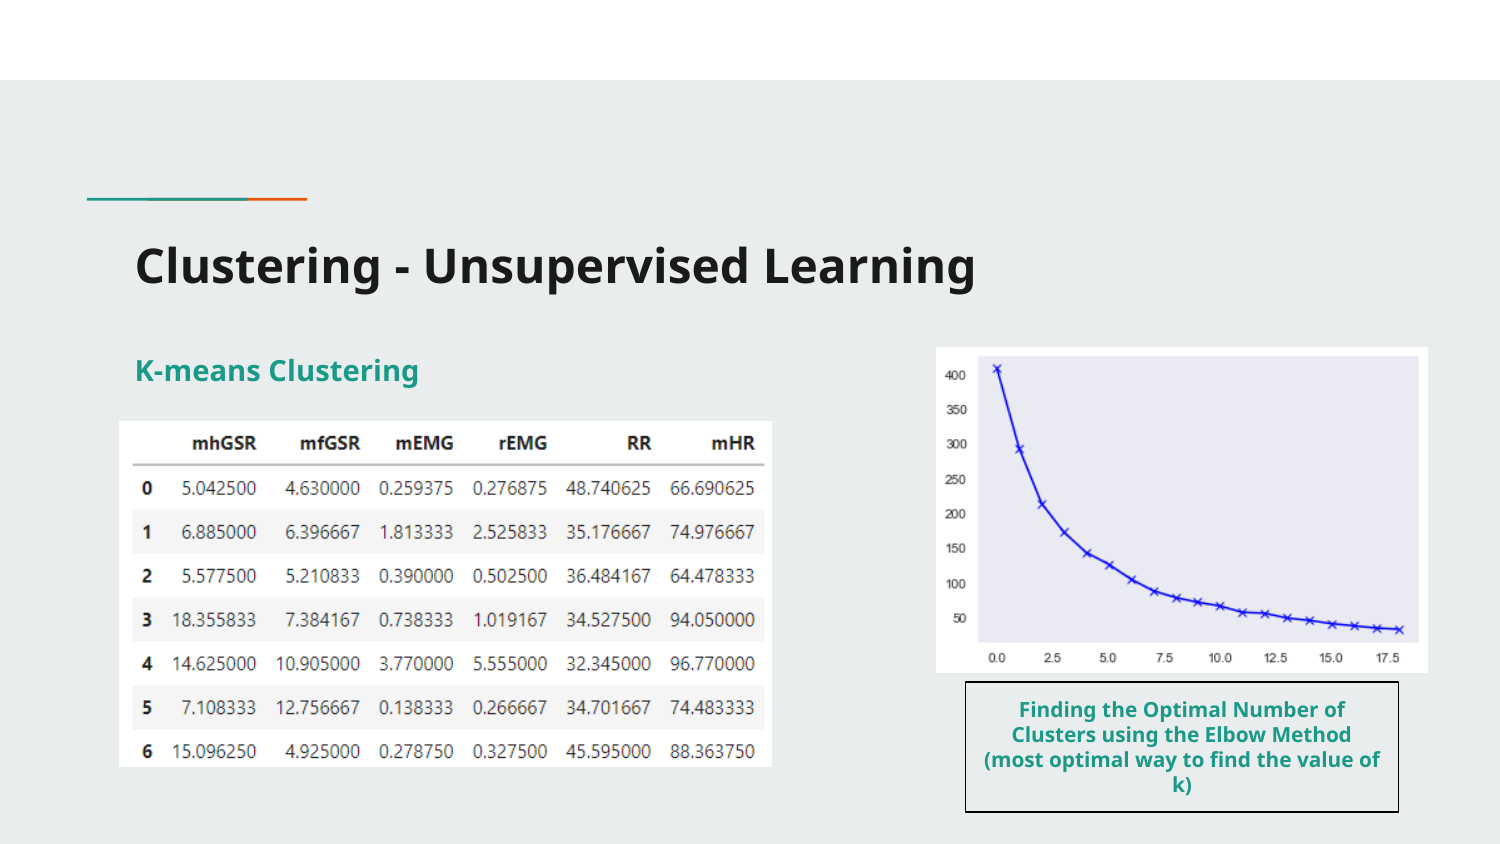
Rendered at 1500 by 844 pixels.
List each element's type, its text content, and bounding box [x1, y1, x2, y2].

text_box K-means Clustering [119, 337, 692, 403]
picture [936, 347, 1428, 673]
text_box Finding the Optimal Number of Clusters using the Elbow Method (most optimal way to find the value of k) [965, 681, 1399, 812]
title Clustering - Unsupervised Learning [119, 216, 1381, 338]
picture [119, 421, 772, 767]
